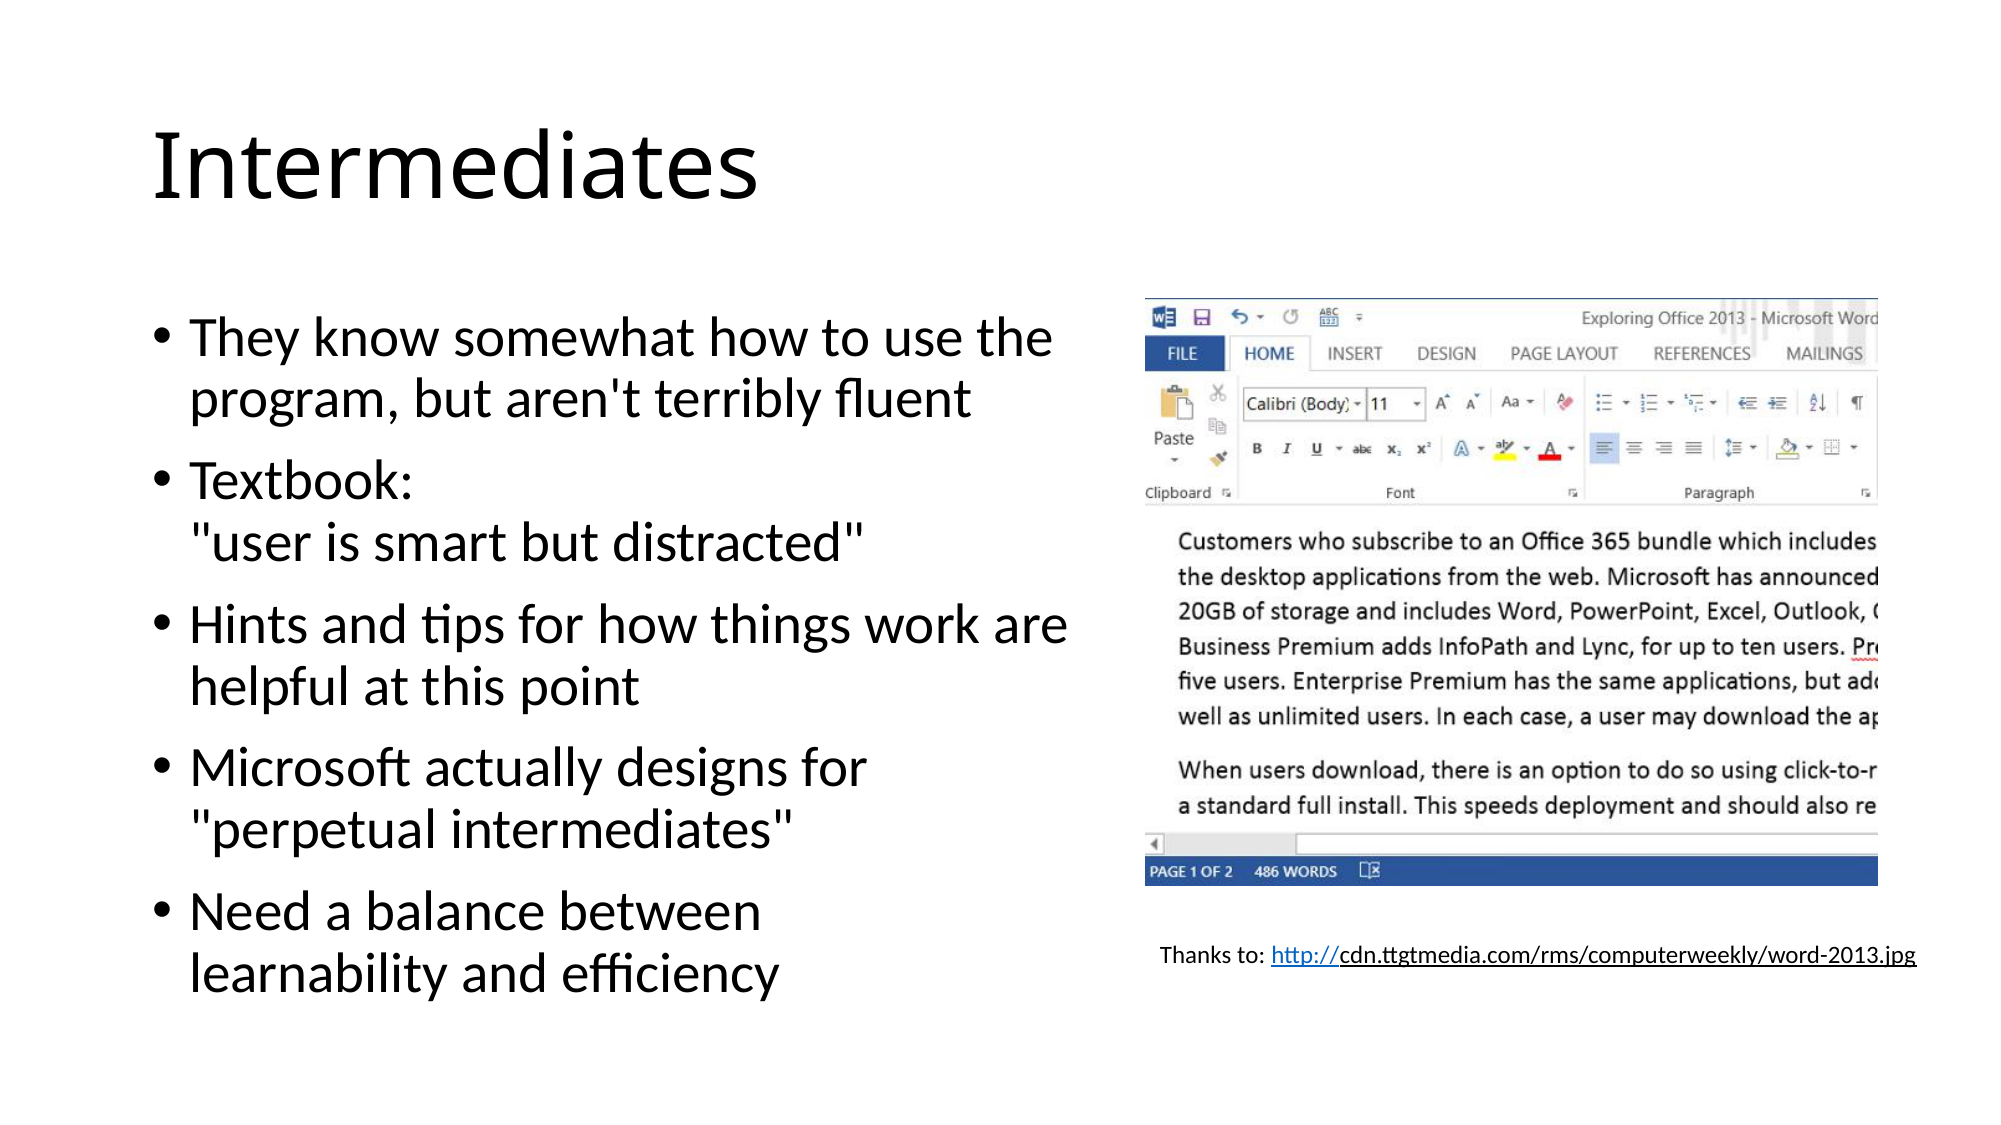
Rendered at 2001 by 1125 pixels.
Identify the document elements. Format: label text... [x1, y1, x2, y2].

list They know somewhat how to use the program, but aren't terribly fluent Textbook: "user is smart but distracted" Hints and tips for how things work are helpful at this point Microsoft actually designs for "perpetual intermediates" Need a balance between learnability and efficiency [137, 299, 1118, 1014]
title Intermediates [137, 59, 1863, 278]
text_box Thanks to: http://cdn.ttgtmedia.com/rms/computerweekly/word-2013.jpg [1145, 931, 1952, 976]
picture [1145, 298, 1878, 886]
